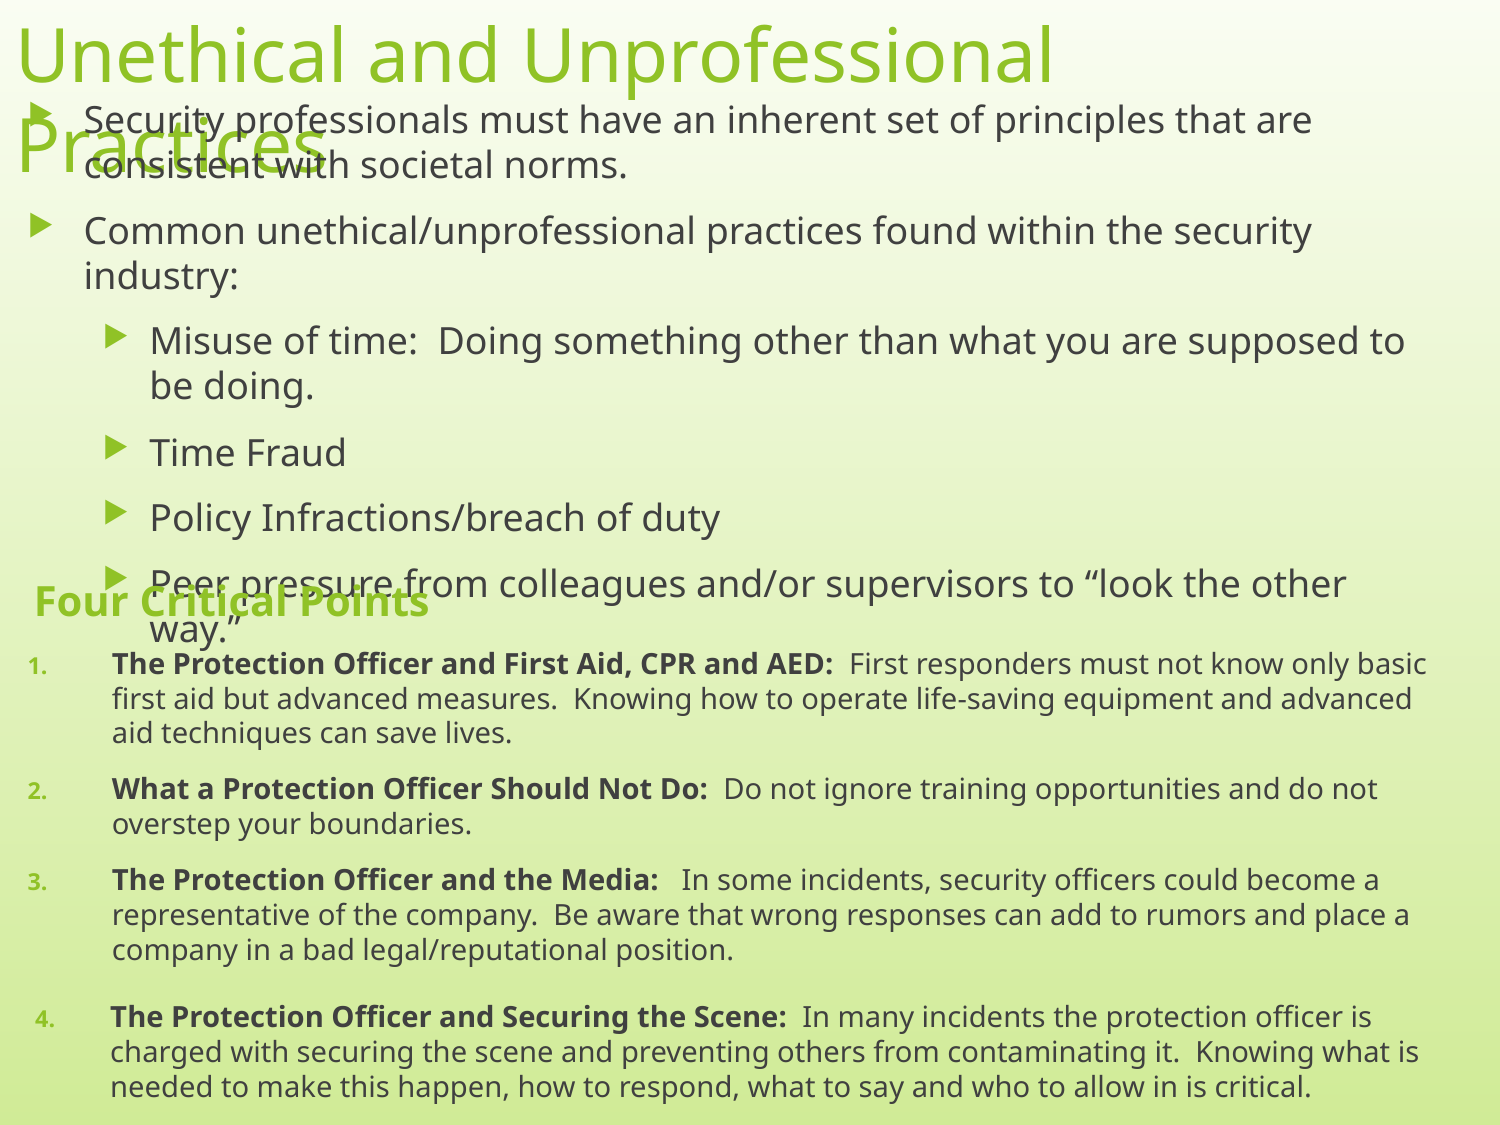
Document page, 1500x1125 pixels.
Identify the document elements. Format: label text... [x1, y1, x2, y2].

title Unethical and Unprofessional Practices [0, 0, 1375, 217]
text_box The Protection Officer and Securing the Scene: In many incidents the protection officer is charged with securing the scene and preventing others from contaminating it. Knowing what is needed to make this happen, how to respond, what to say and who to allow in is critical. [20, 991, 1475, 1125]
list Security professionals must have an inherent set of principles that are consistent with societal norms. Common unethical/unprofessional practices found within the security industry: Misuse of time: Doing something other than what you are supposed to be doing. Time Fraud Policy Infractions/breach of duty Peer pressure from colleagues and/or supervisors to “look the other way.” [12, 88, 1450, 637]
text_box The Protection Officer and First Aid, CPR and AED: First responders must not know only basic first aid but advanced measures. Knowing how to operate life-saving equipment and advanced aid techniques can save lives. What a Protection Officer Should Not Do: Do not ignore training opportunities and do not overstep your boundaries. The Protection Officer and the Media: In some incidents, security officers could become a representative of the company. Be aware that wrong responses can add to rumors and place a company in a bad legal/reputational position. [12, 637, 1450, 1125]
text_box Four Critical Points [18, 567, 1060, 637]
